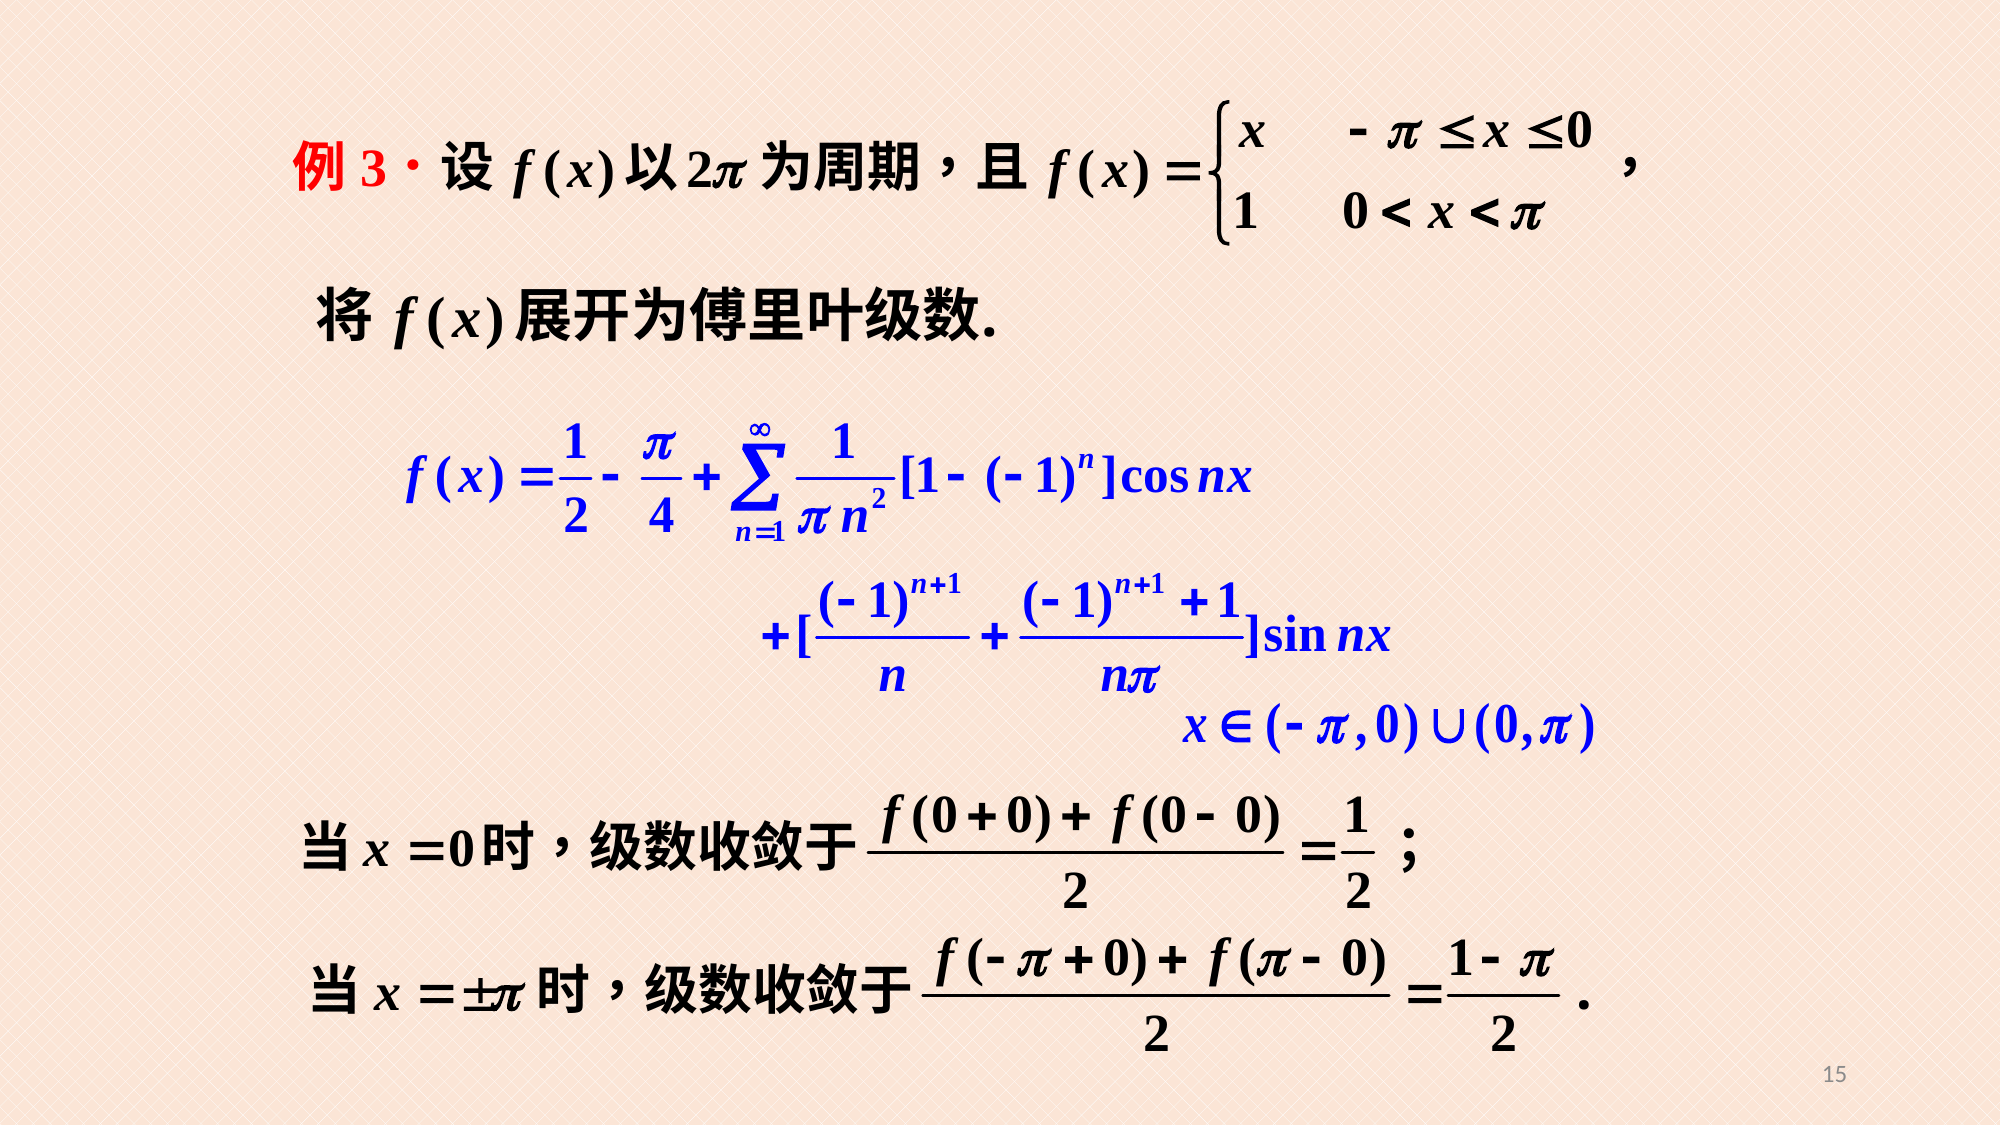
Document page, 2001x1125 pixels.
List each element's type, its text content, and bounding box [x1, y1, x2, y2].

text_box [292, 87, 1868, 311]
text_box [227, 777, 1761, 1064]
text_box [1170, 686, 1602, 763]
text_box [315, 278, 1718, 362]
slide_number 15 [1412, 1042, 1863, 1103]
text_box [387, 404, 1402, 700]
